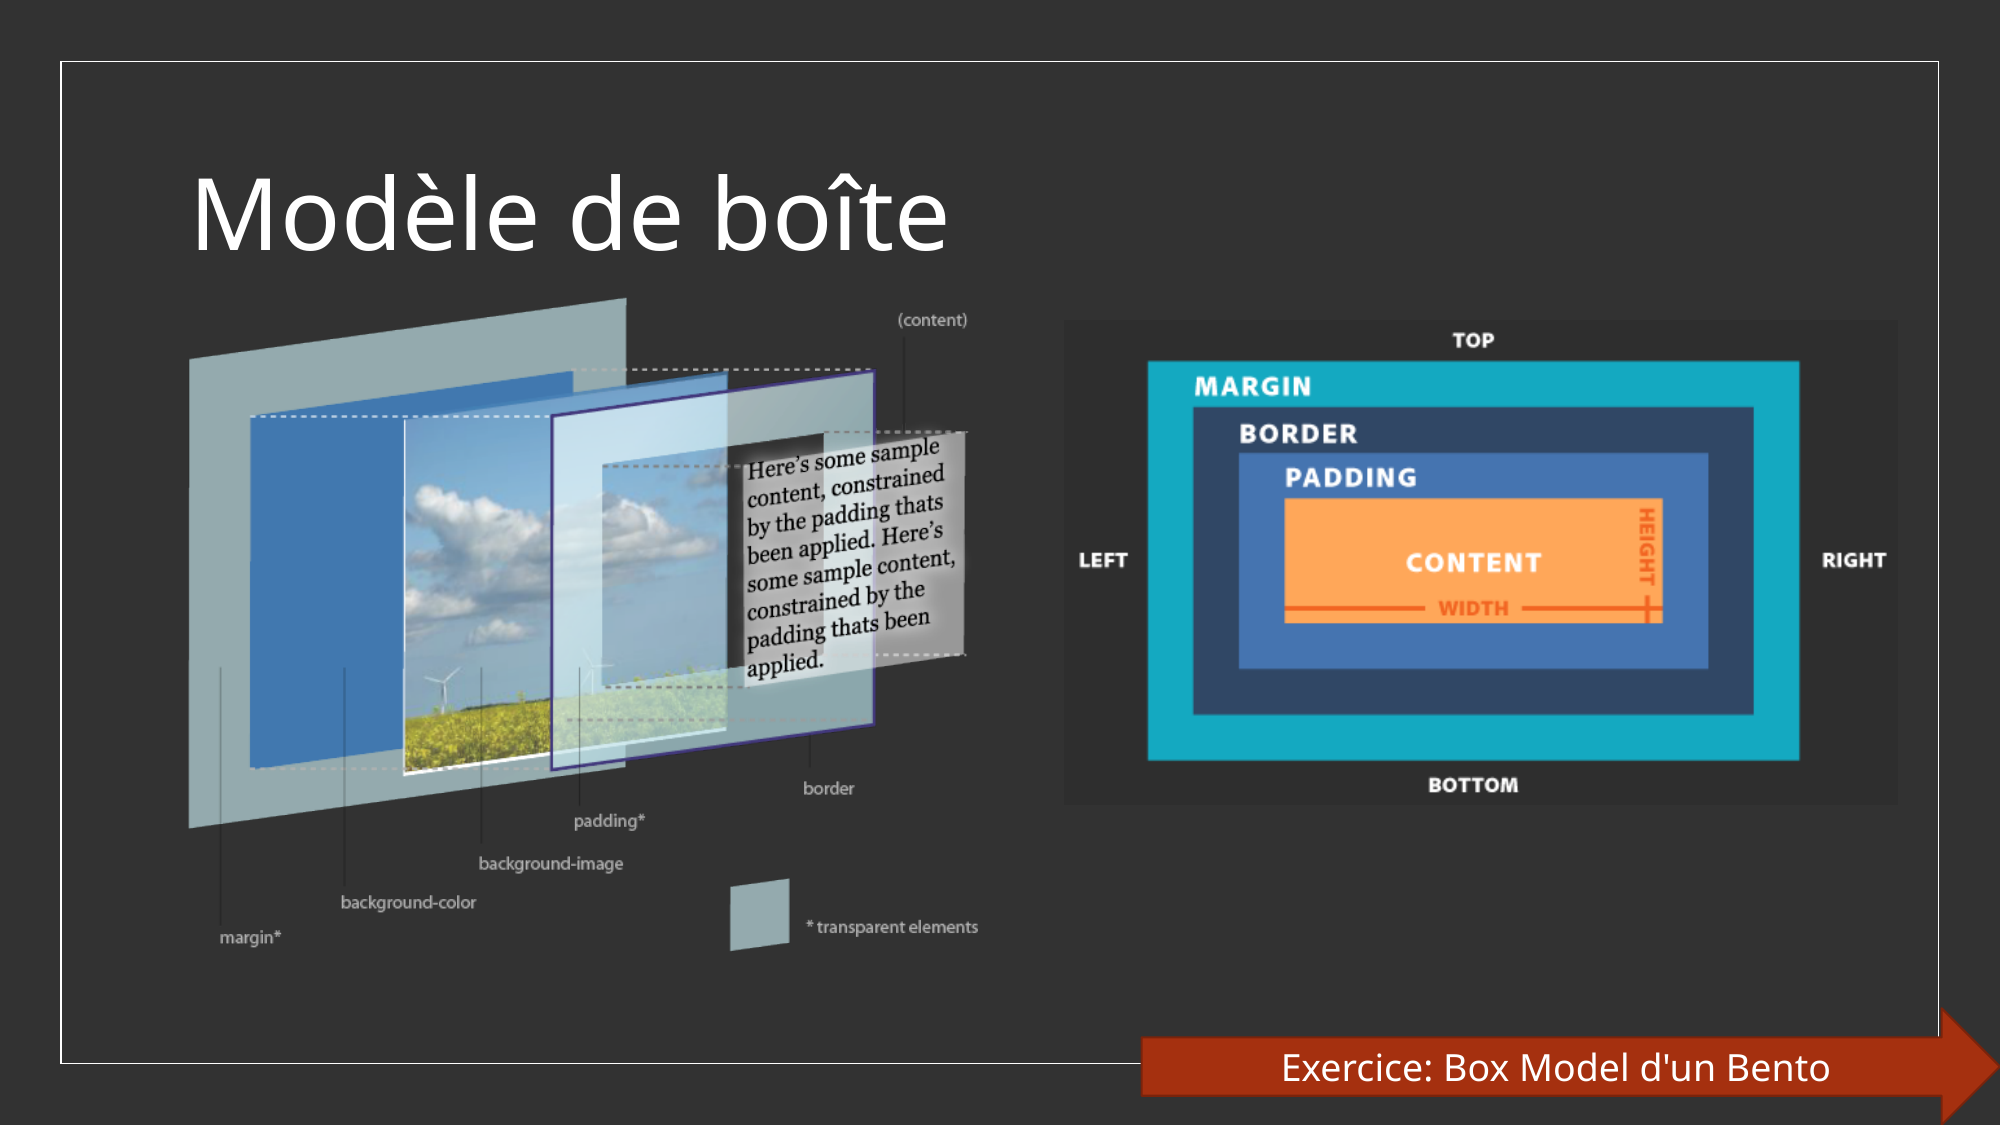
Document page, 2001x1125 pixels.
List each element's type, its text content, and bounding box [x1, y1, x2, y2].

text_box Exercice: Box Model d'un Bento [1140, 1007, 2000, 1125]
picture [1064, 320, 1898, 805]
title Modèle de boîte [174, 105, 1825, 331]
picture [162, 295, 1000, 991]
